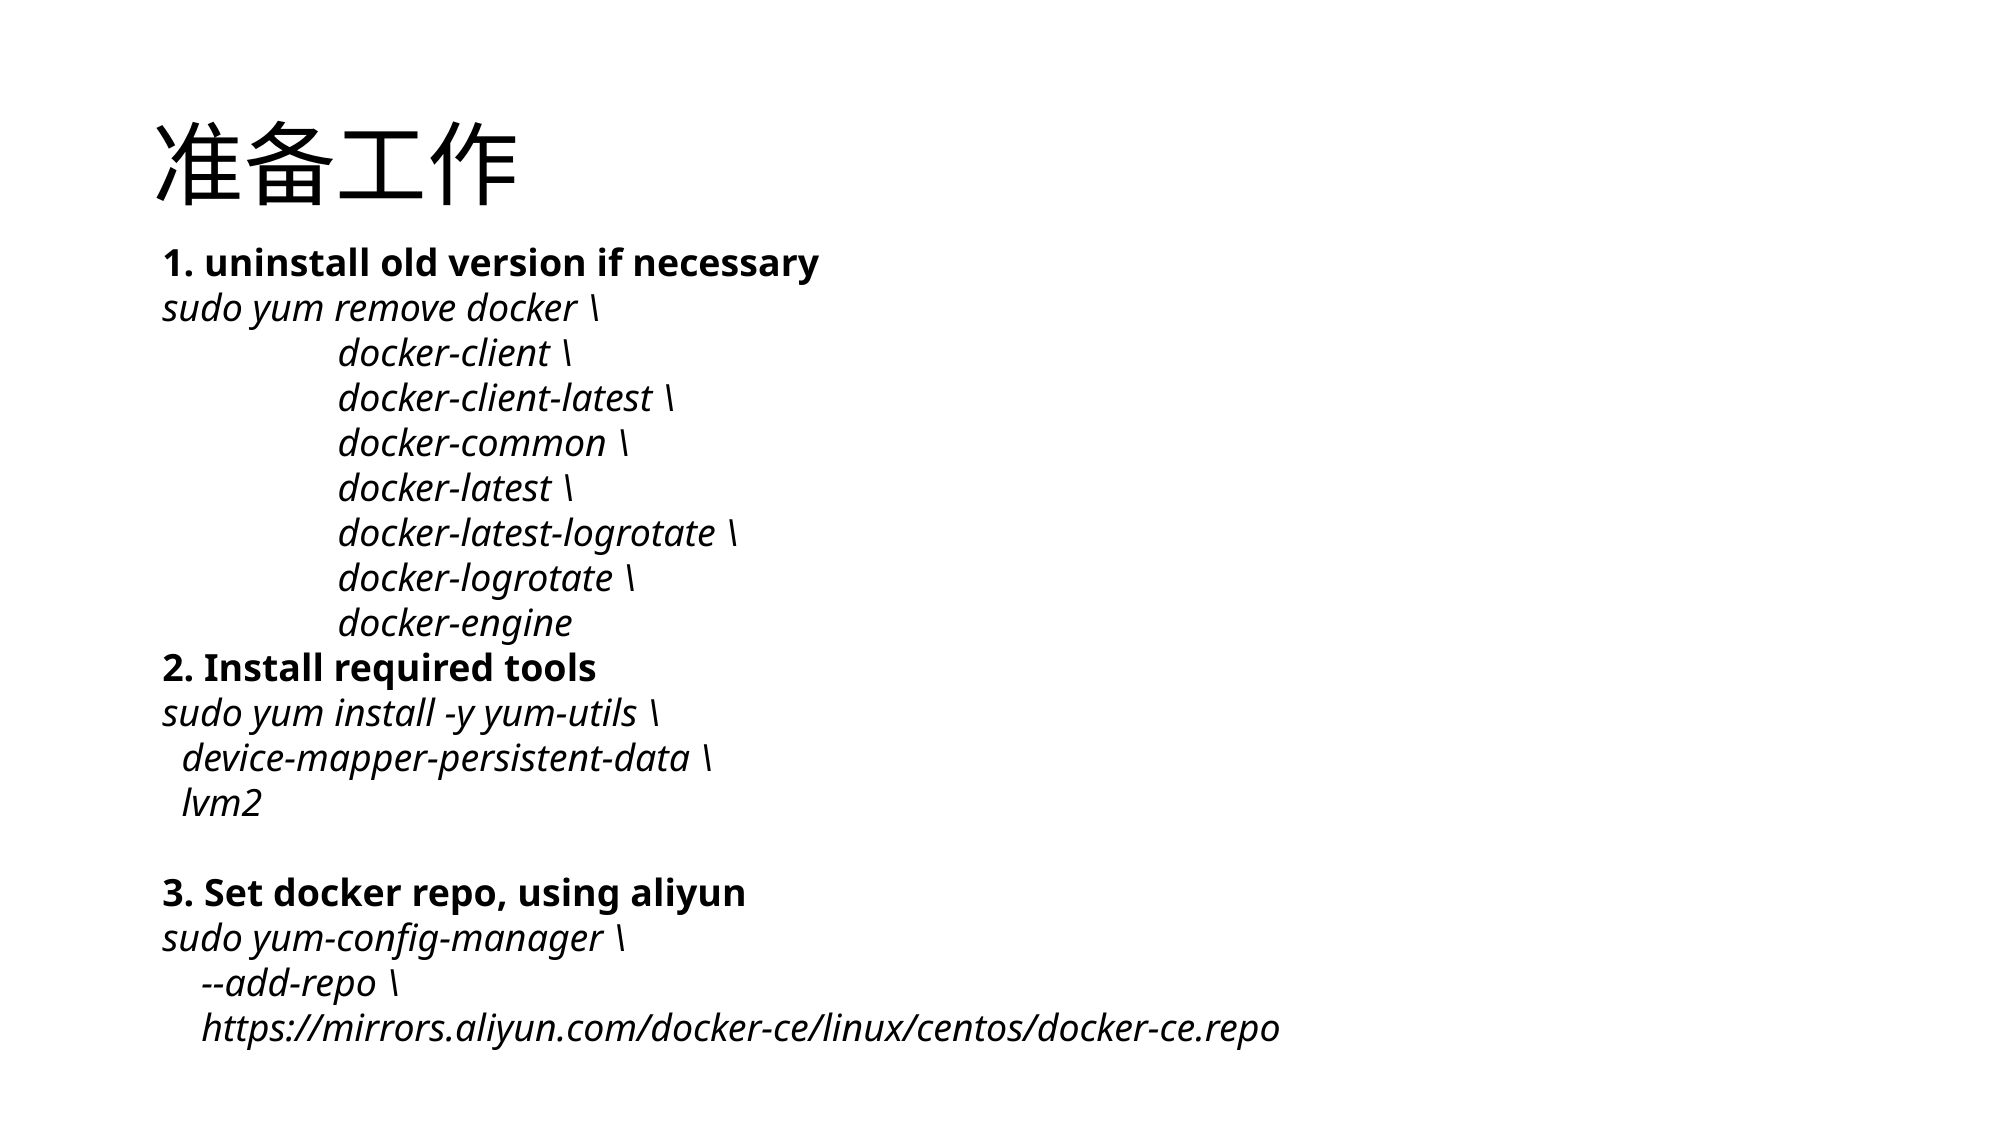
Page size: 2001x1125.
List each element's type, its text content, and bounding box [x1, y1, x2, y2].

text_box 1. uninstall old version if necessary sudo yum remove docker \ docker-client \ docker-client-latest \ docker-common \ docker-latest \ docker-latest-logrotate \ docker-logrotate \ docker-engine 2. Install required tools sudo yum install -y yum-utils \ device-mapper-persistent-data \ lvm2 3. Set docker repo, using aliyun sudo yum-config-manager \ --add-repo \ https://mirrors.aliyun.com/docker-ce/linux/centos/docker-ce.repo [147, 231, 1510, 1057]
title 准备工作 [137, 59, 1863, 278]
